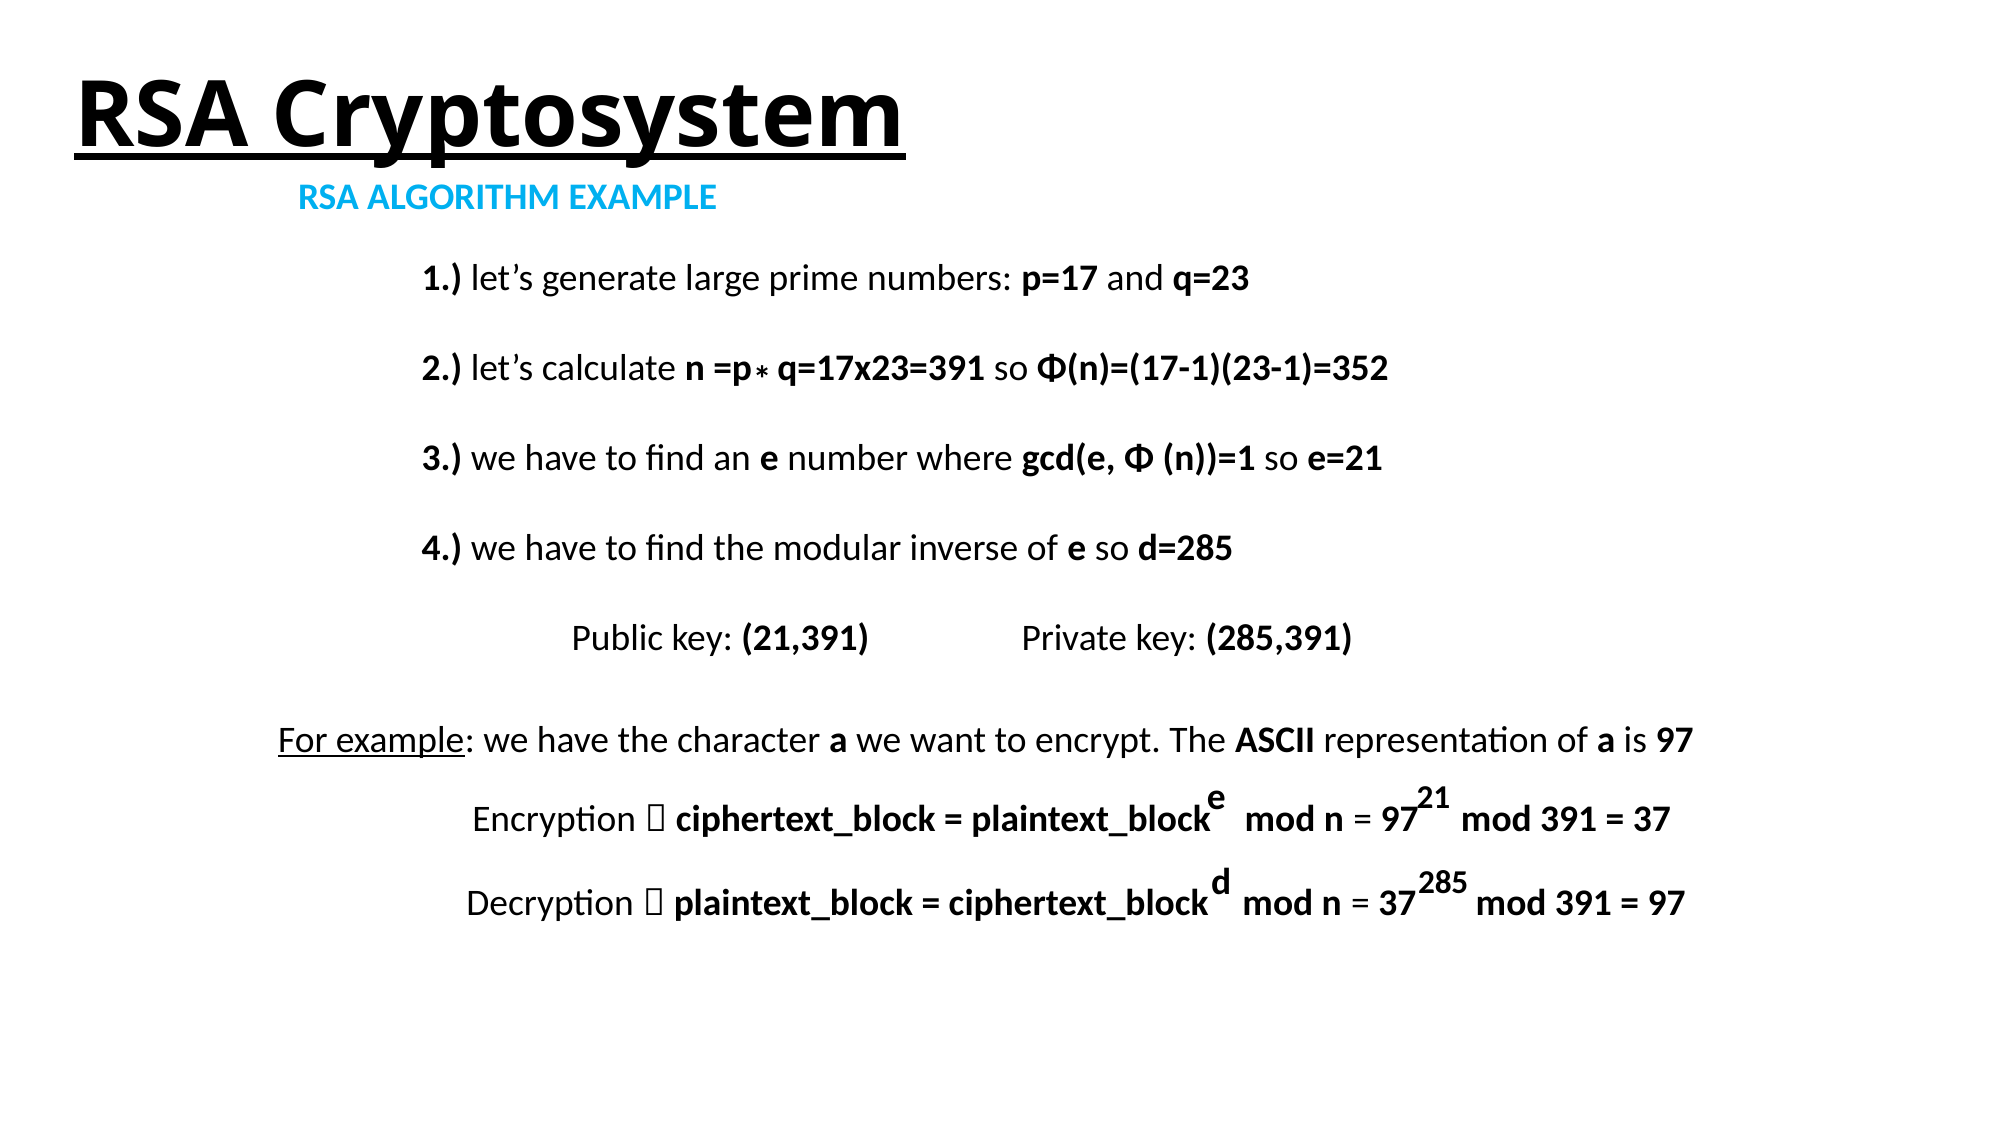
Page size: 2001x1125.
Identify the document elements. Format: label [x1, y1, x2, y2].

text_box [406, 245, 1404, 666]
text_box [283, 164, 733, 225]
text_box [263, 707, 1709, 976]
title [59, 8, 1785, 226]
